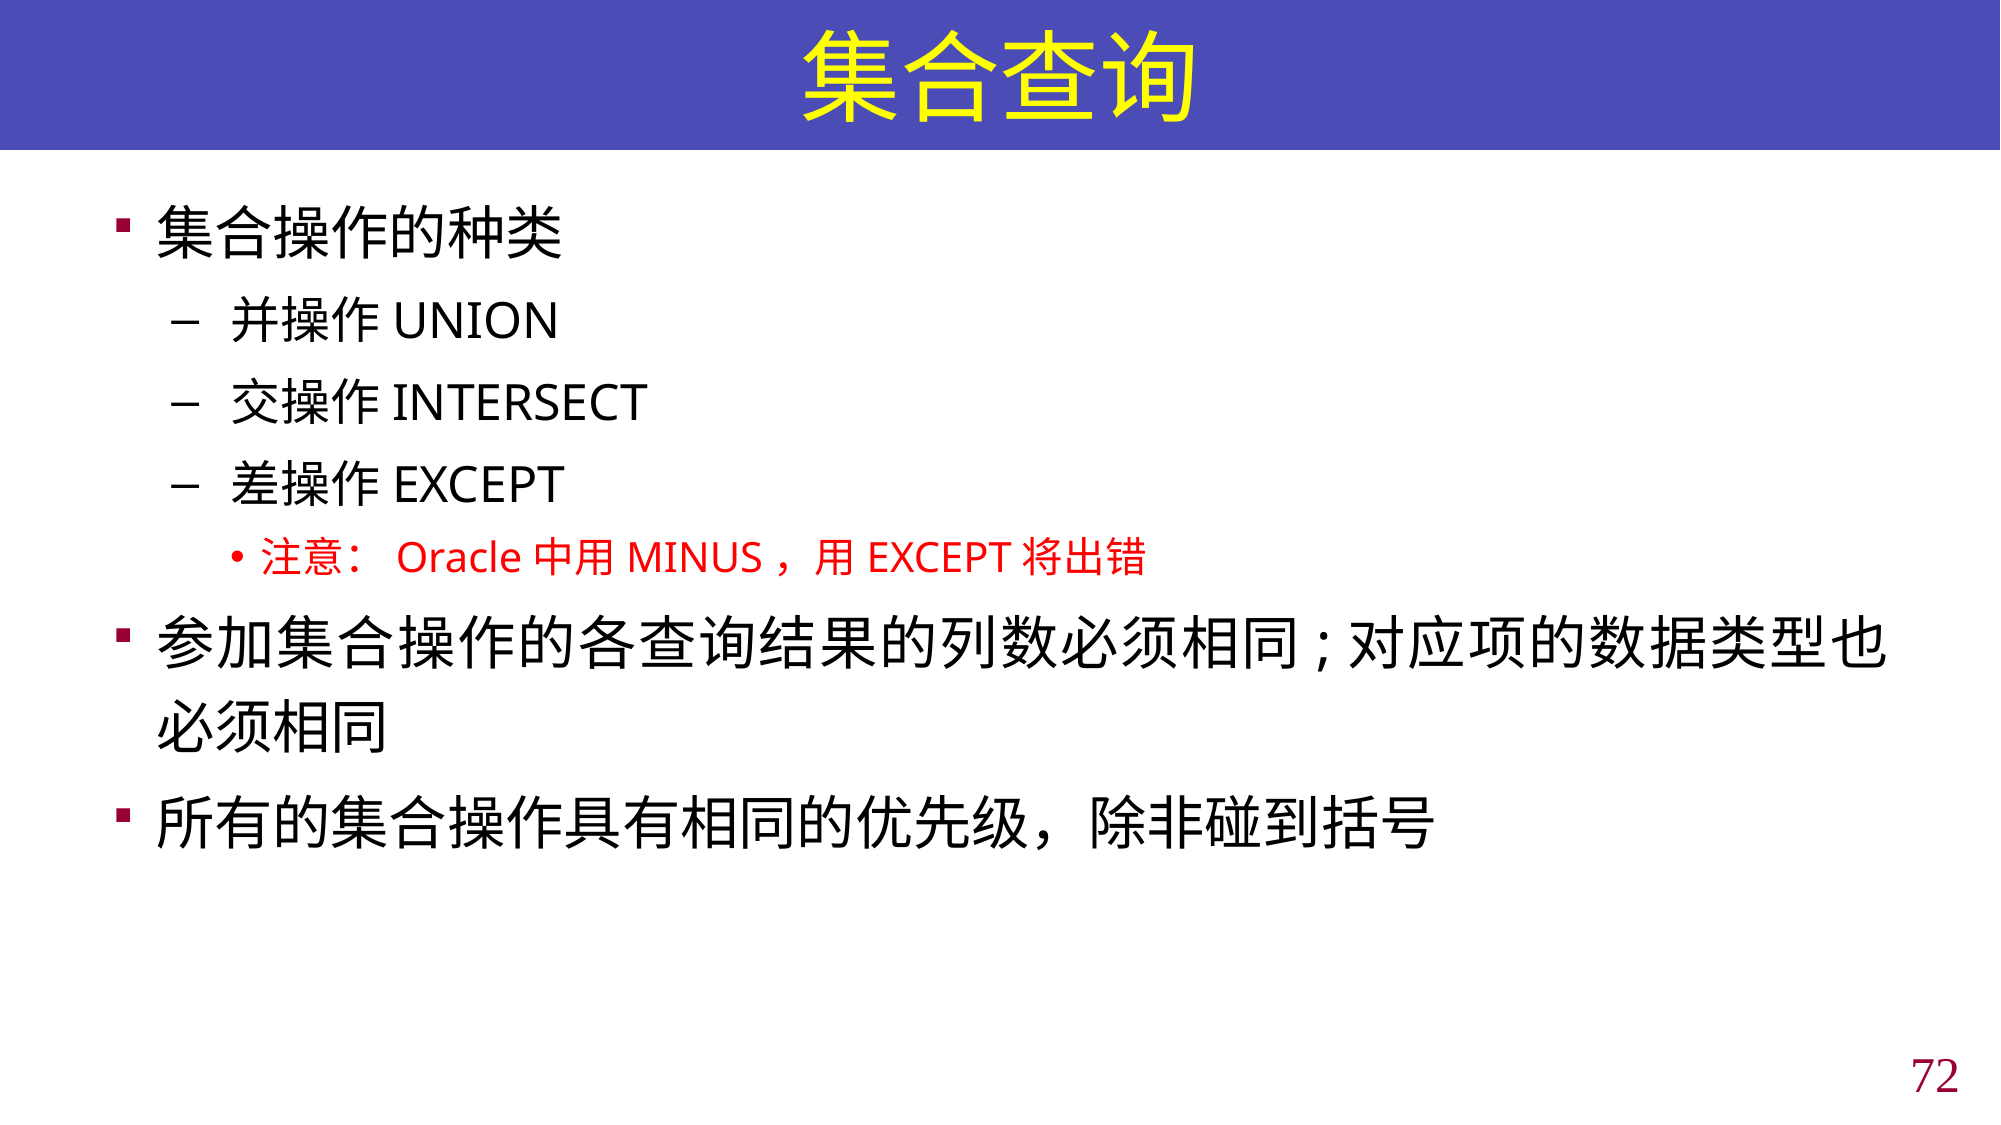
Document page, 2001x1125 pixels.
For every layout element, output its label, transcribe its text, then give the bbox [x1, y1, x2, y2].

title 集合查询 [0, 0, 2000, 150]
list 集合操作的种类 并操作UNION 交操作INTERSECT 差操作EXCEPT 注意：Oracle中用MINUS，用EXCEPT将出错 参加集合操作的各查询结果的列数必须相同;对应项的数据类型也必须相同 所有的集合操作具有相同的优先级，除非碰到括号 [97, 174, 1904, 1073]
slide_number 71 [1550, 1048, 1975, 1096]
